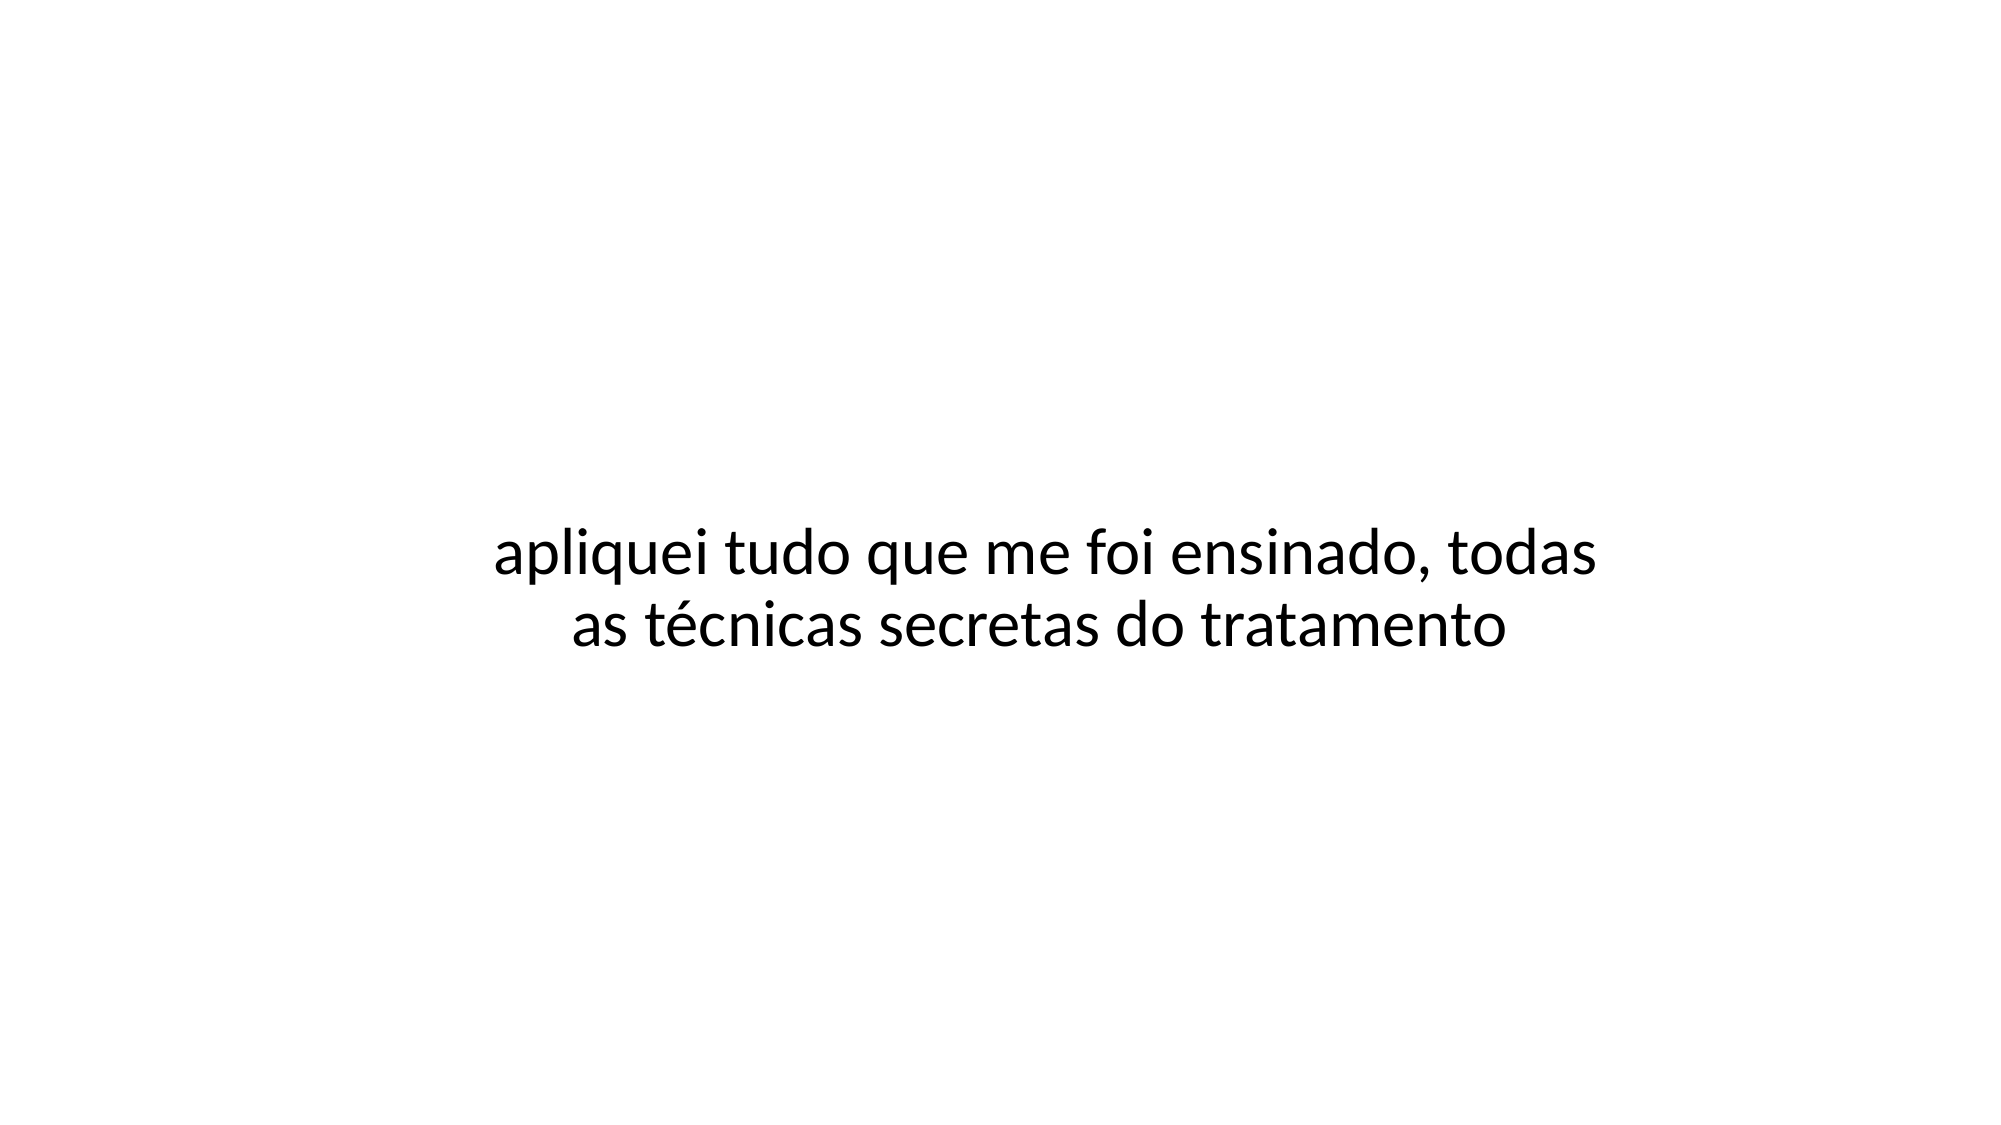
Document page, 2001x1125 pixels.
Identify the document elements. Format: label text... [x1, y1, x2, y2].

list apliquei tudo que me foi ensinado, todas as técnicas secretas do tratamento [448, 509, 1631, 737]
